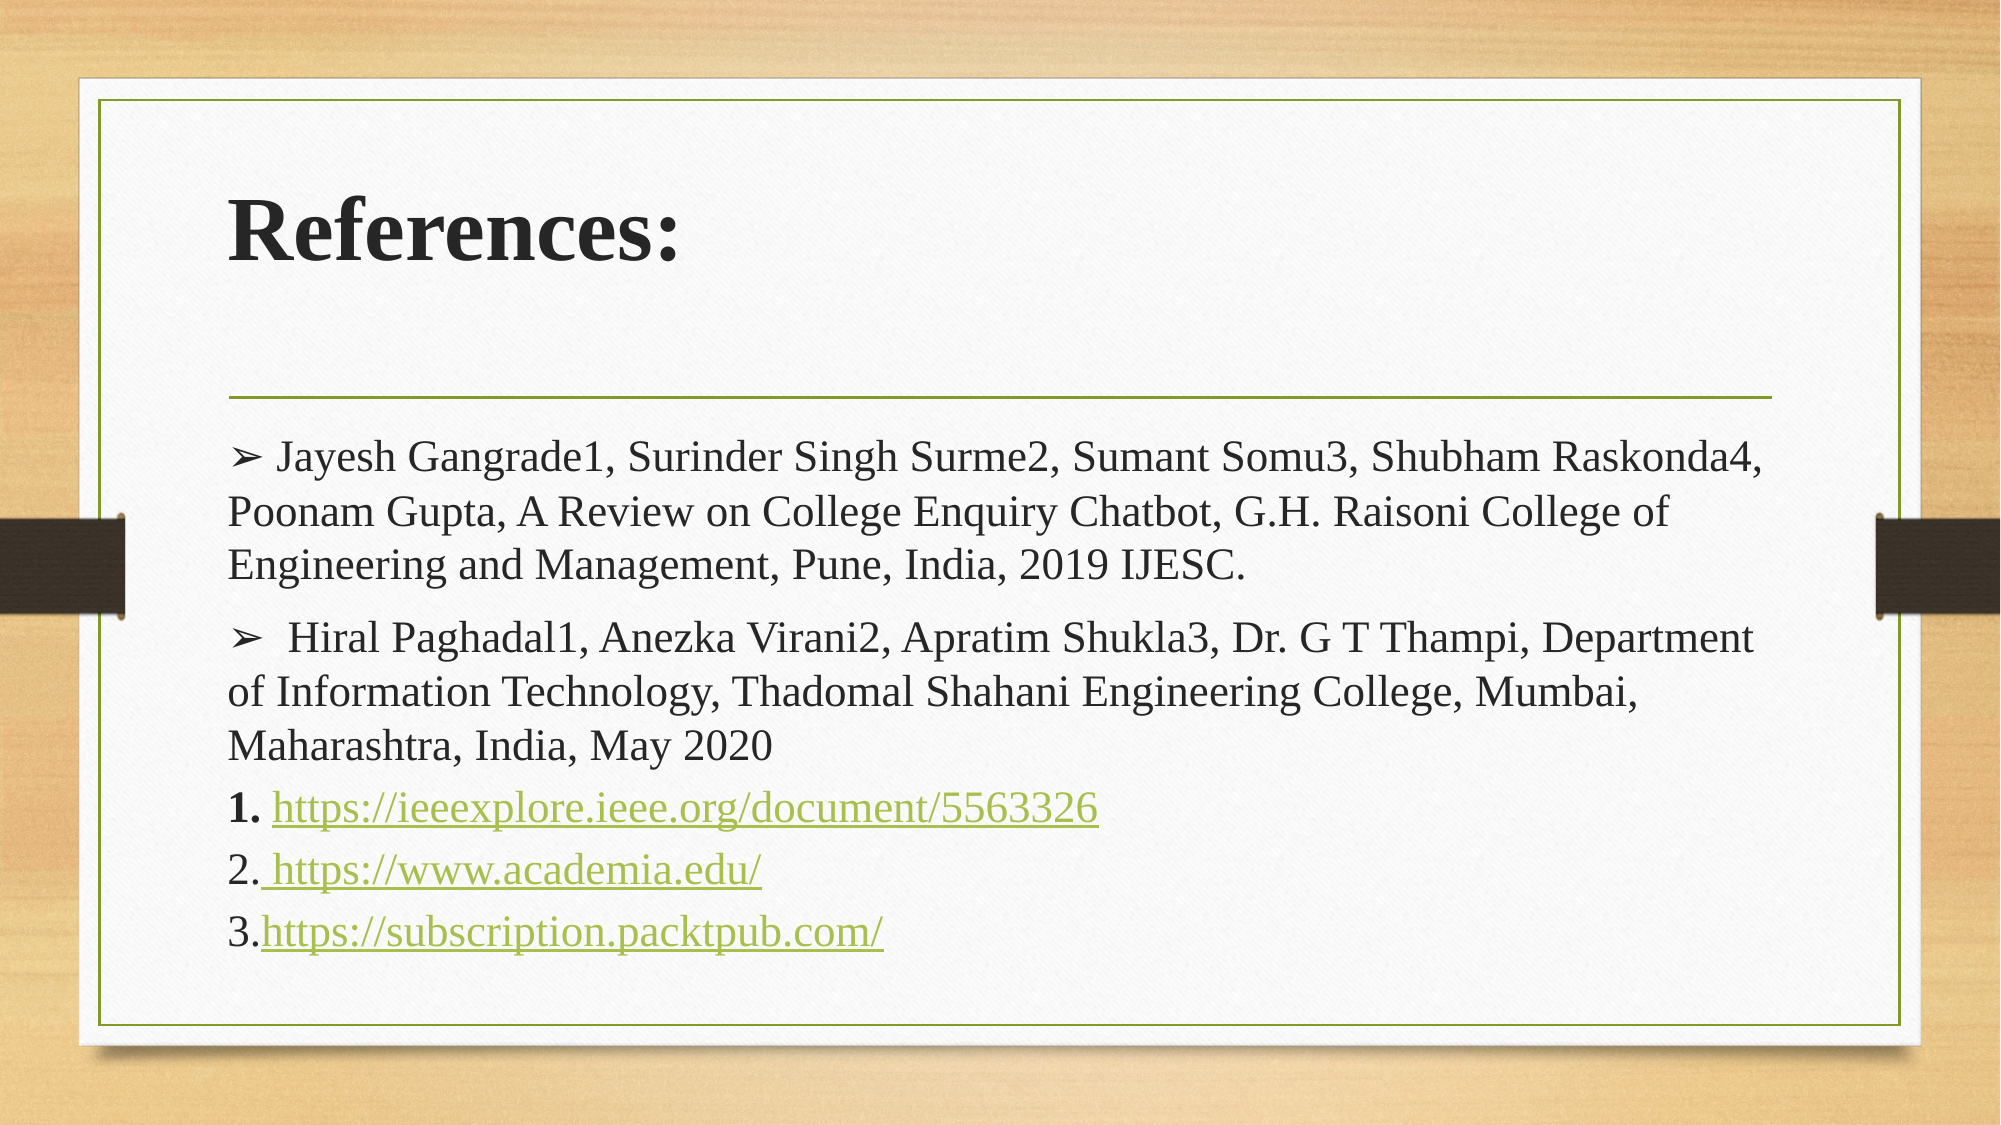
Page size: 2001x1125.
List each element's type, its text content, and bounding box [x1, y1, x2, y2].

picture [0, 0, 2001, 1125]
list ➢ Jayesh Gangrade1, Surinder Singh Surme2, Sumant Somu3, Shubham Raskonda4, Poonam Gupta, A Review on College Enquiry Chatbot, G.H. Raisoni College of Engineering and Management, Pune, India, 2019 IJESC. ➢ Hiral Paghadal1, Anezka Virani2, Apratim Shukla3, Dr. G T Thampi, Department of Information Technology, Thadomal Shahani Engineering College, Mumbai, Maharashtra, India, May 2020 1. https://ieeexplore.ieee.org/document/5563326 2. https://www.academia.edu/ 3.https://subscription.packtpub.com/ [212, 419, 1788, 964]
title References: [212, 161, 1788, 375]
